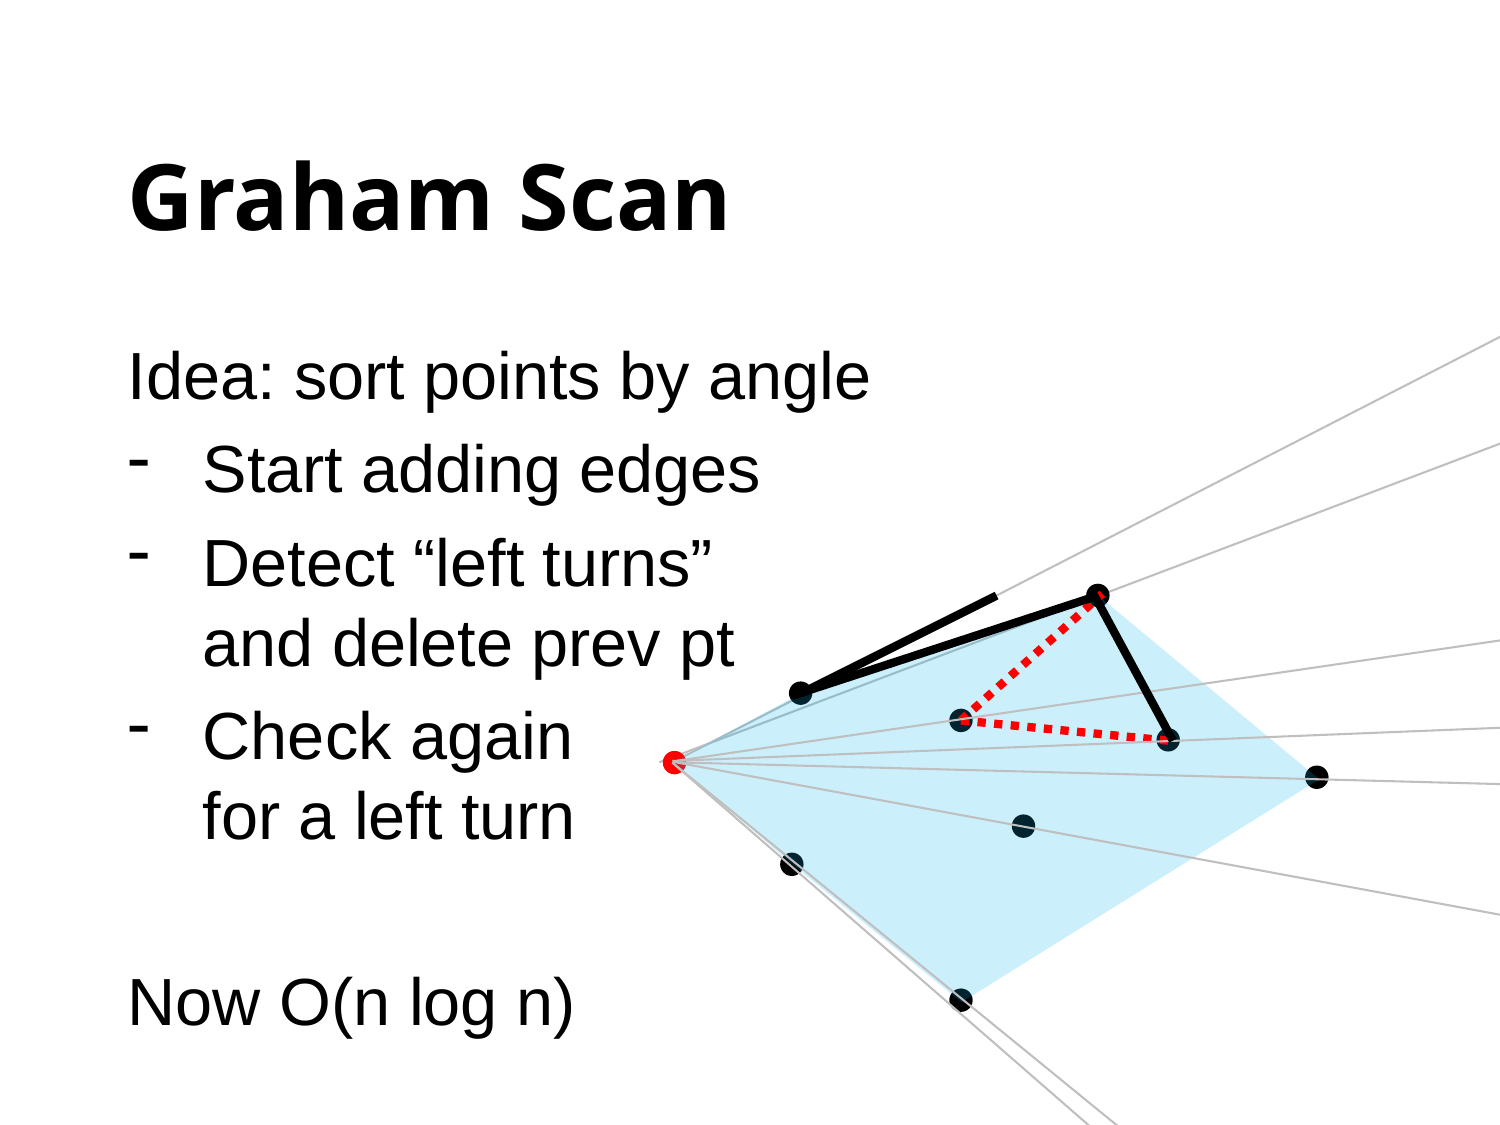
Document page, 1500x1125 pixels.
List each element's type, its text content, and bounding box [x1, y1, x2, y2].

list Idea: sort points by angle Start adding edges Detect “left turns” and delete prev pt Check again for a left turn Now O(n log n) [112, 325, 669, 1001]
title Graham Scan [112, 100, 1388, 288]
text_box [674, 202, 1500, 582]
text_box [662, 583, 1500, 1125]
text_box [659, 337, 669, 585]
